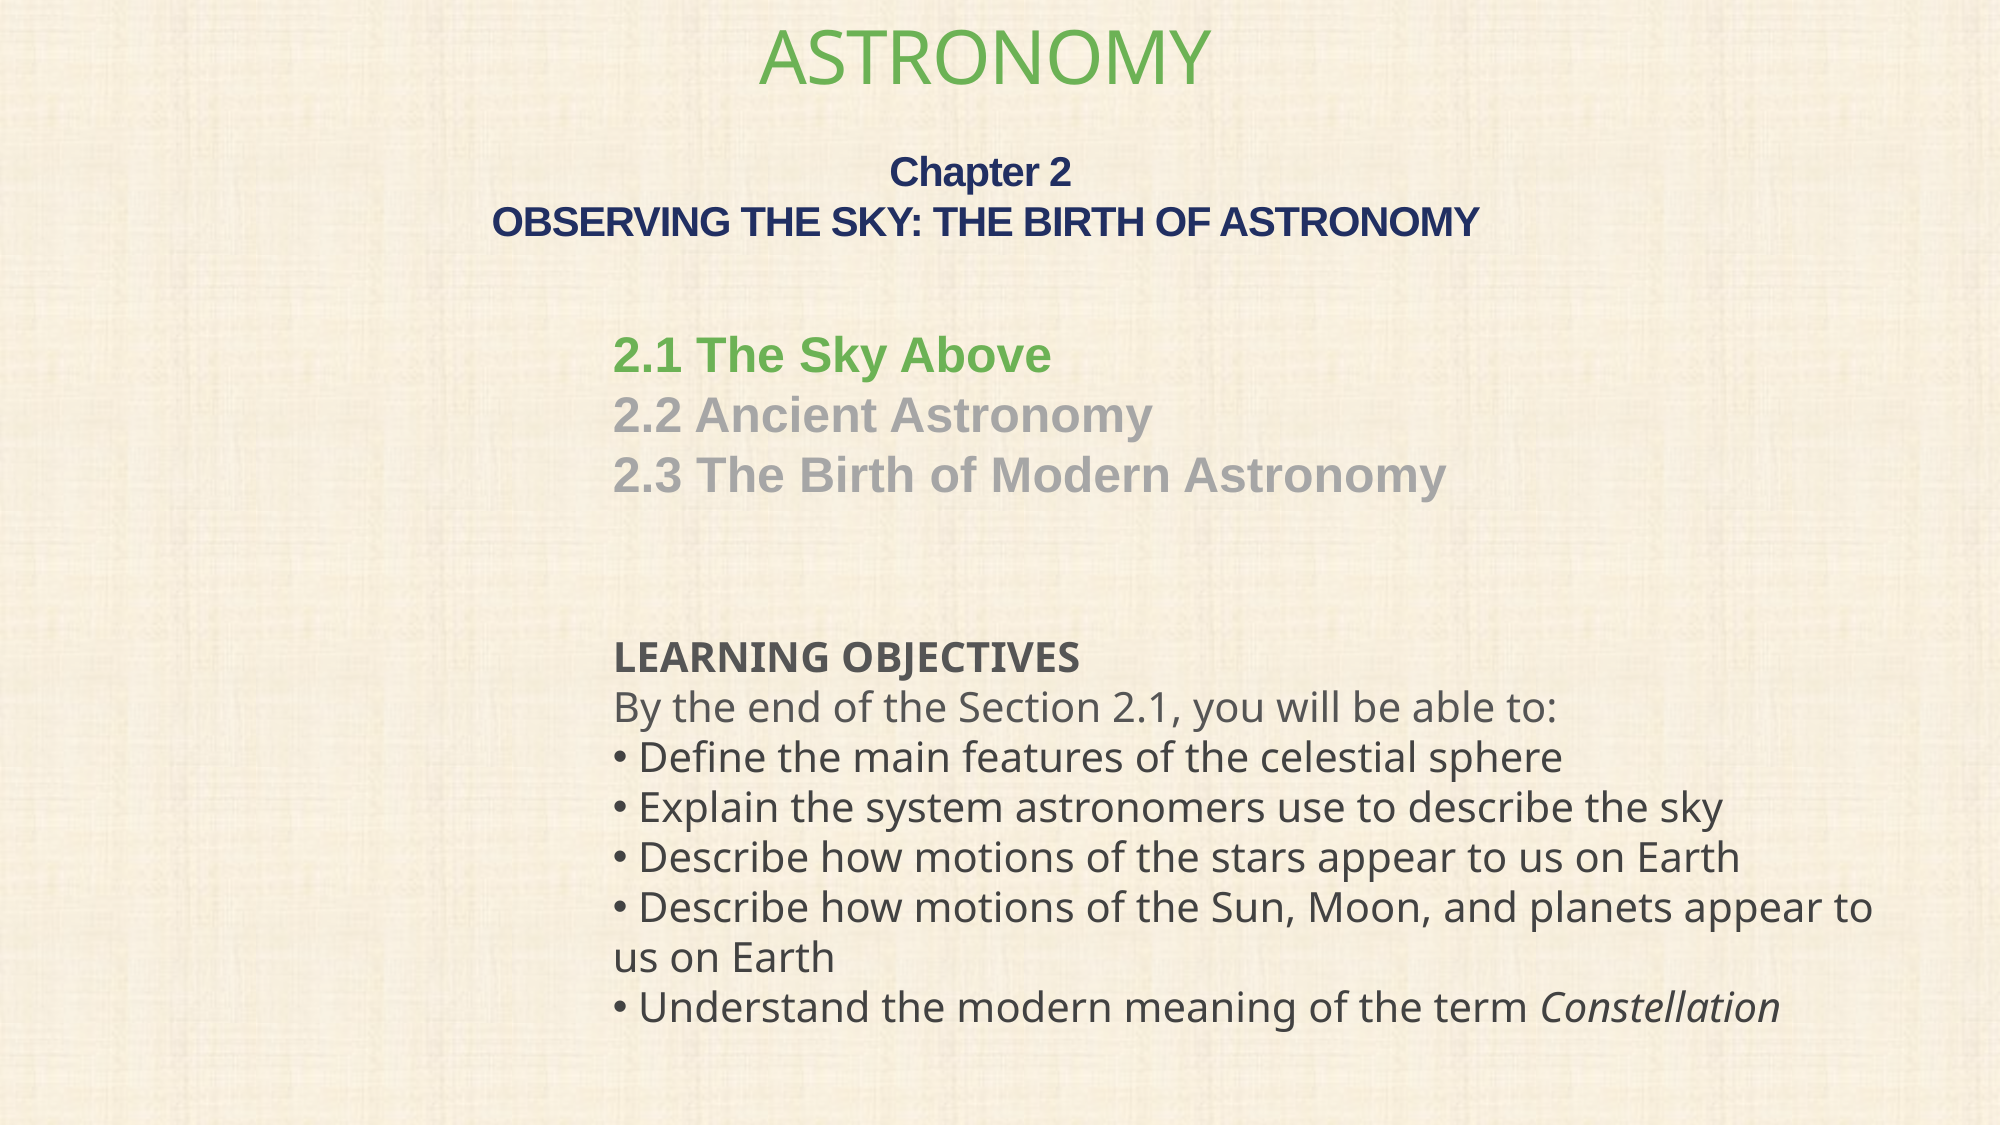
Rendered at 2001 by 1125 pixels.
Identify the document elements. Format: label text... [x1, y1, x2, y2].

text_box LEARNING OBJECTIVES By the end of the Section 2.1, you will be able to: Define the main features of the celestial sphere Explain the system astronomers use to describe the sky Describe how motions of the stars appear to us on Earth Describe how motions of the Sun, Moon, and planets appear to us on Earth Understand the modern meaning of the term Constellation [598, 623, 1941, 1039]
text_box 2.1 The Sky Above 2.2 Ancient Astronomy 2.3 The Birth of Modern Astronomy [598, 314, 1607, 510]
text_box ASTRONOMY Chapter 2 OBSERVING THE SKY: THE BIRTH OF ASTRONOMY [235, 2, 1736, 203]
